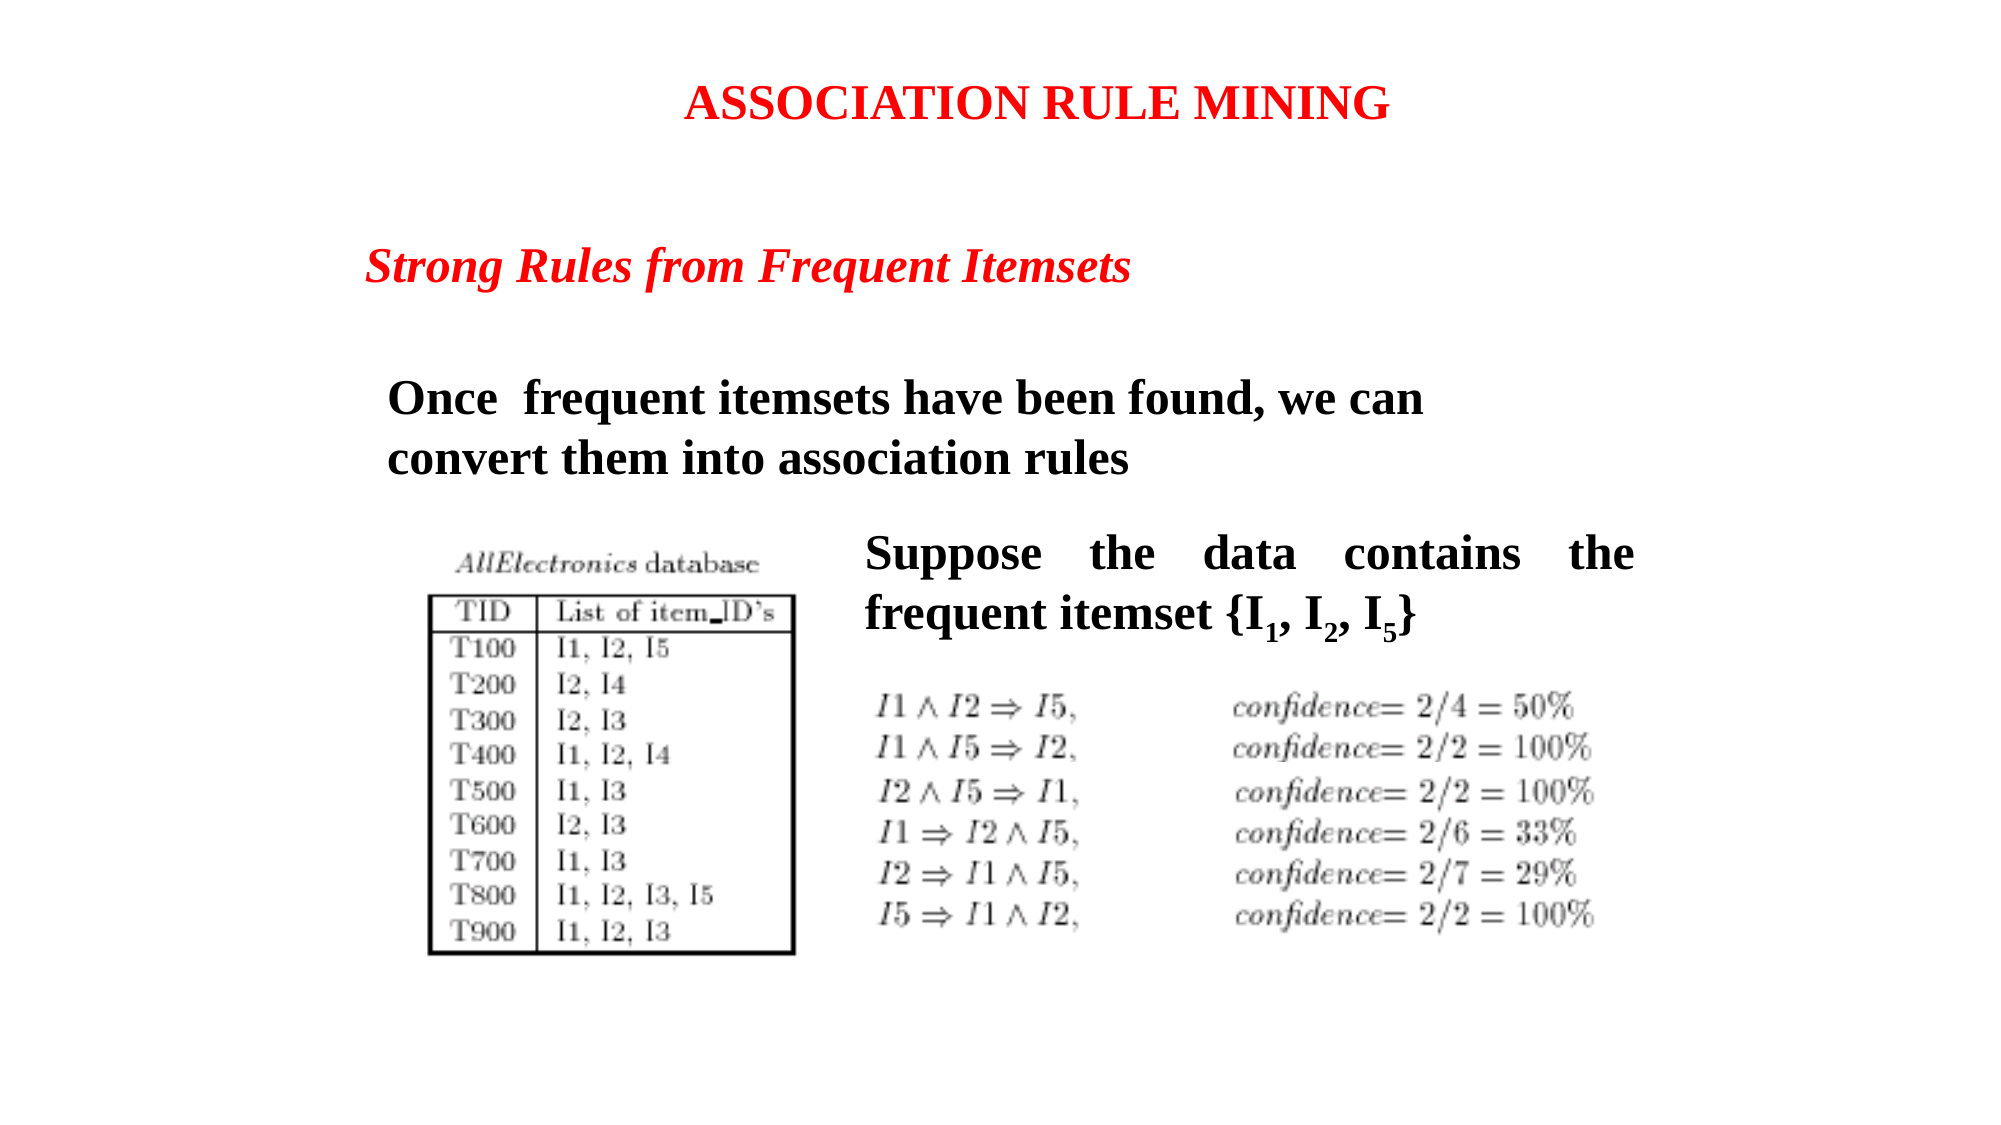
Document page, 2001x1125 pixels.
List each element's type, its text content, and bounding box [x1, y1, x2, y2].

text_box ASSOCIATION RULE MINING [375, 62, 1700, 138]
text_box Once frequent itemsets have been found, we can convert them into association rules [372, 356, 1626, 492]
text_box Suppose the data contains the frequent itemset {I1, I2, I5} [849, 512, 1650, 656]
text_box Strong Rules from Frequent Itemsets [349, 224, 1692, 300]
picture [399, 537, 823, 975]
picture [862, 674, 1613, 938]
